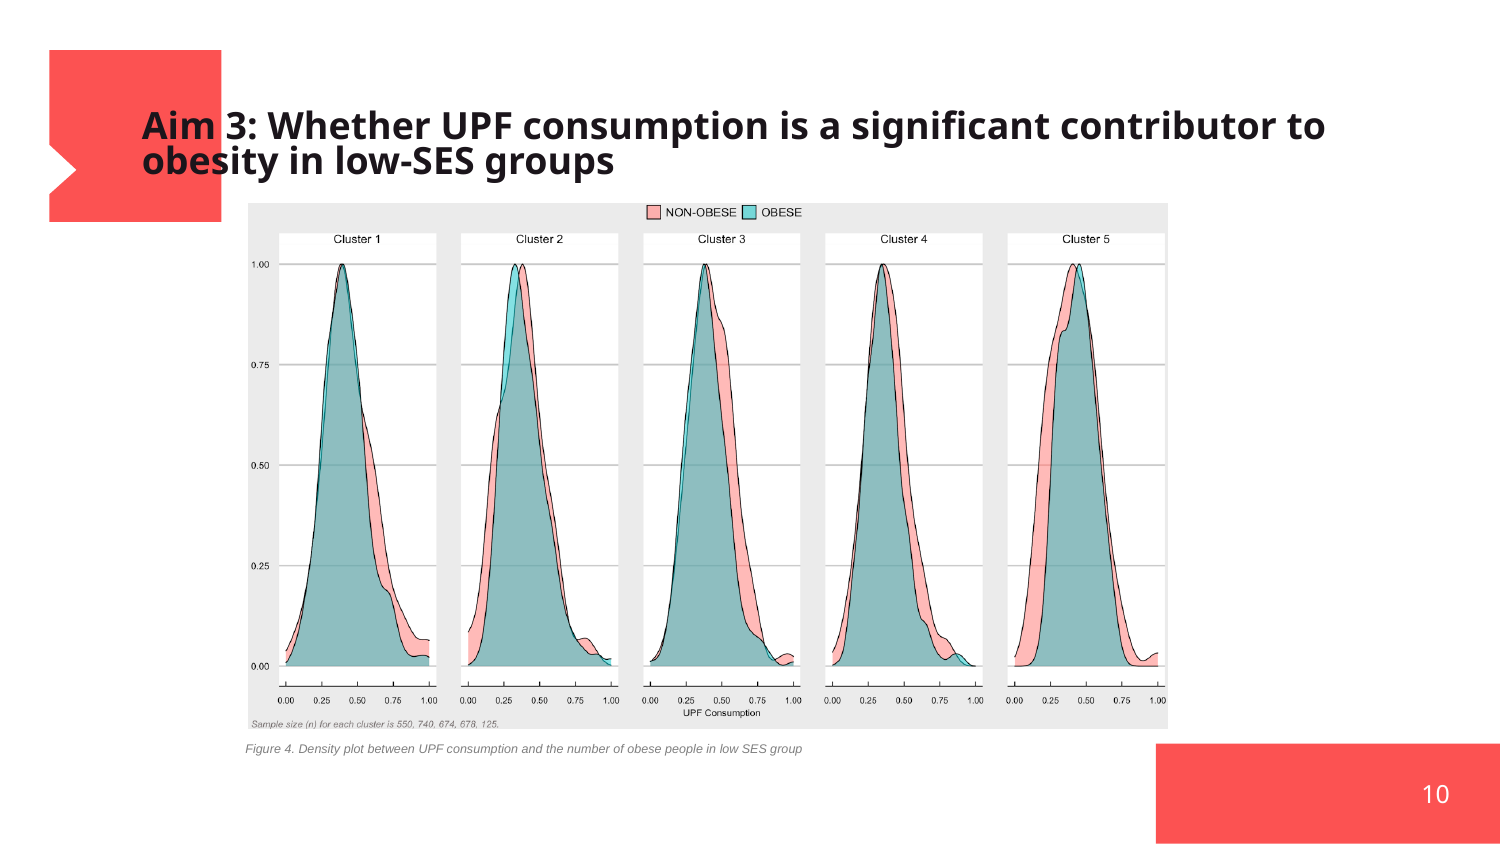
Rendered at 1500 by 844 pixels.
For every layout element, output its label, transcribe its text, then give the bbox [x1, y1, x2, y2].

text_box Aim 3: Whether UPF consumption is a significant contributor to obesity in low-SES groups [126, 95, 1374, 234]
text_box Figure 4. Density plot between UPF consumption and the number of obese people in low SES group [230, 733, 847, 764]
picture [248, 203, 1169, 729]
slide_number 10 [1350, 743, 1450, 844]
